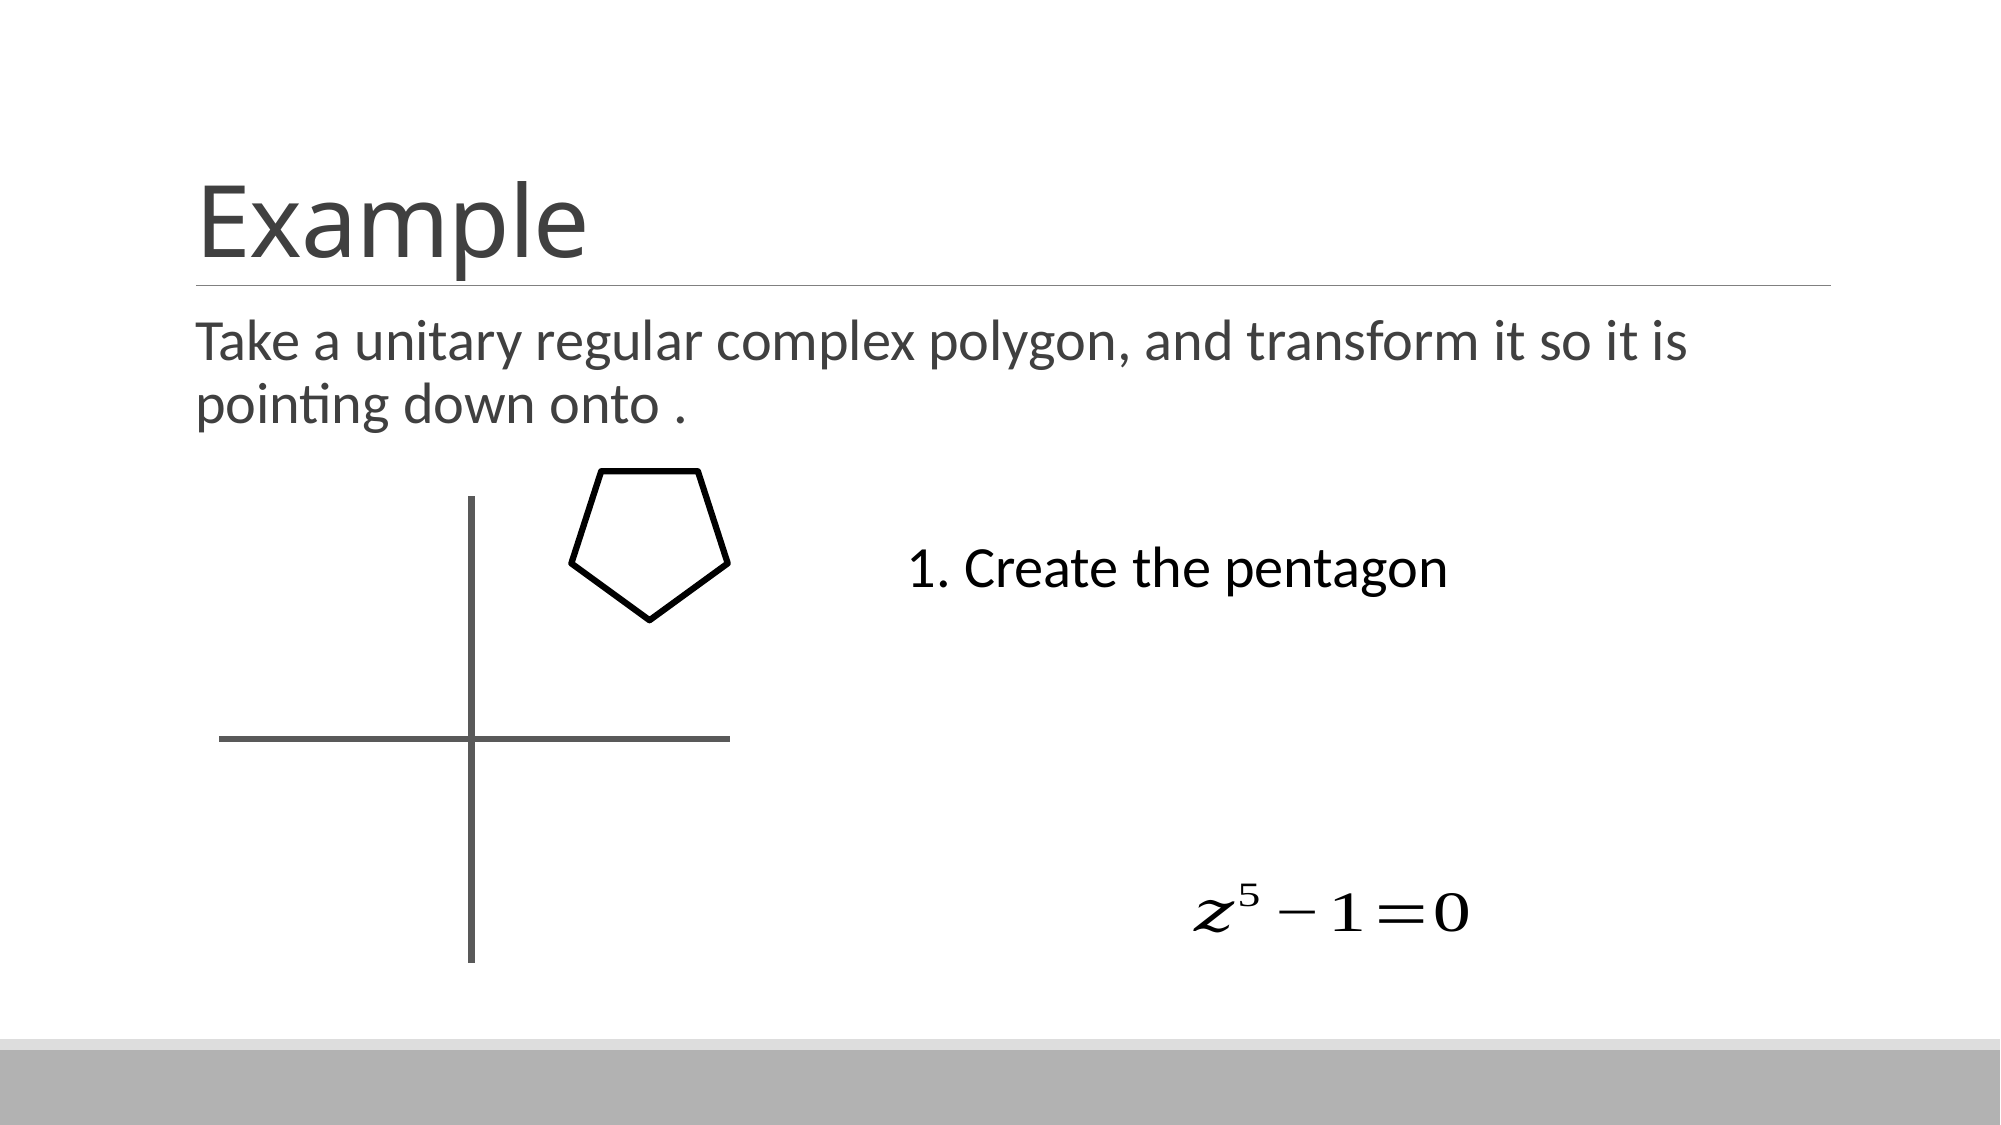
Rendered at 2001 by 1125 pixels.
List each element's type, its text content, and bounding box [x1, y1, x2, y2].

text_box 1. Create the pentagon [742, 451, 2000, 607]
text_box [218, 495, 731, 964]
title Example [180, 47, 1830, 285]
text_box [593, 470, 706, 492]
